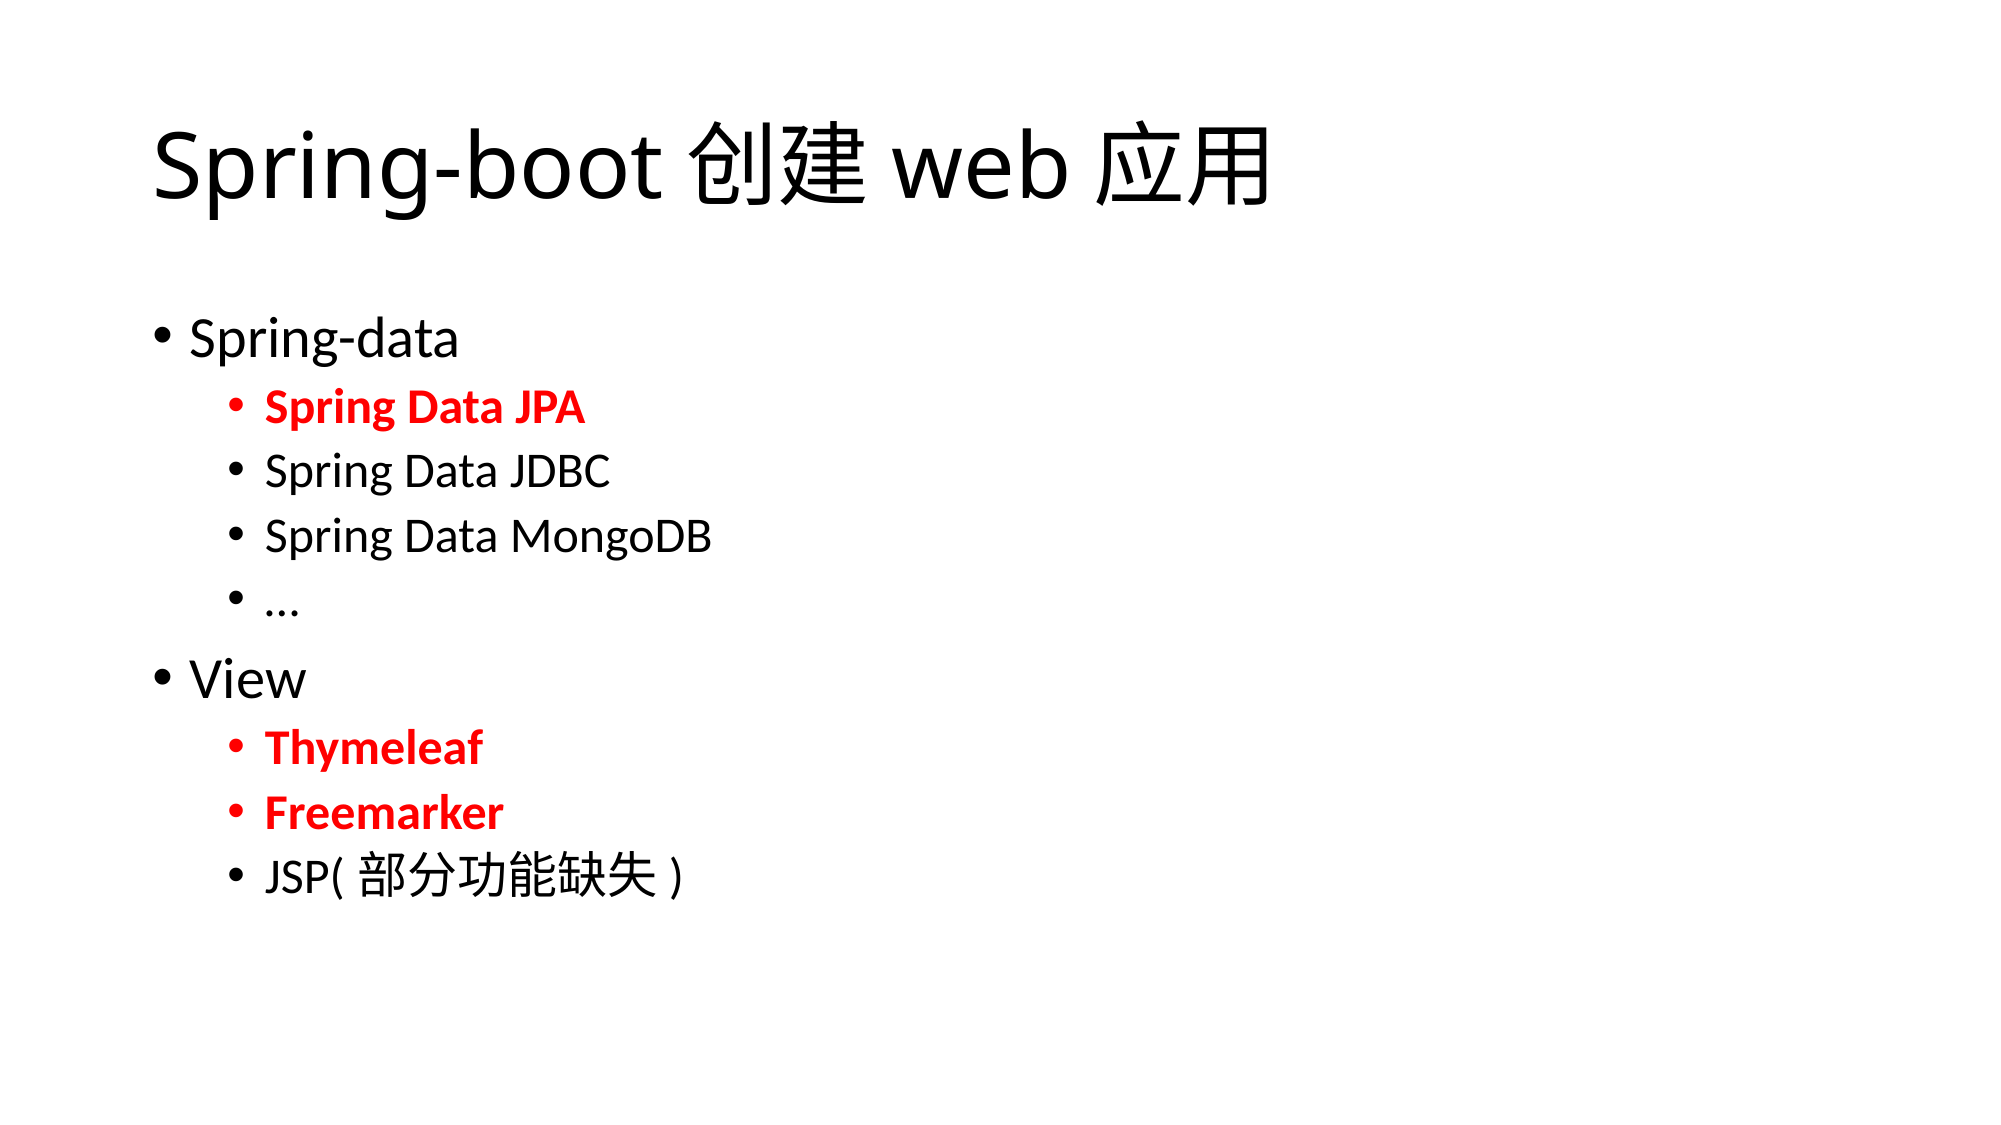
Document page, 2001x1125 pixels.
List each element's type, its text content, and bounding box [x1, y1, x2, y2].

title Spring-boot创建web应用 [137, 59, 1863, 278]
list Spring-data Spring Data JPA Spring Data JDBC Spring Data MongoDB … View Thymeleaf Freemarker JSP(部分功能缺失) [137, 299, 1863, 1014]
